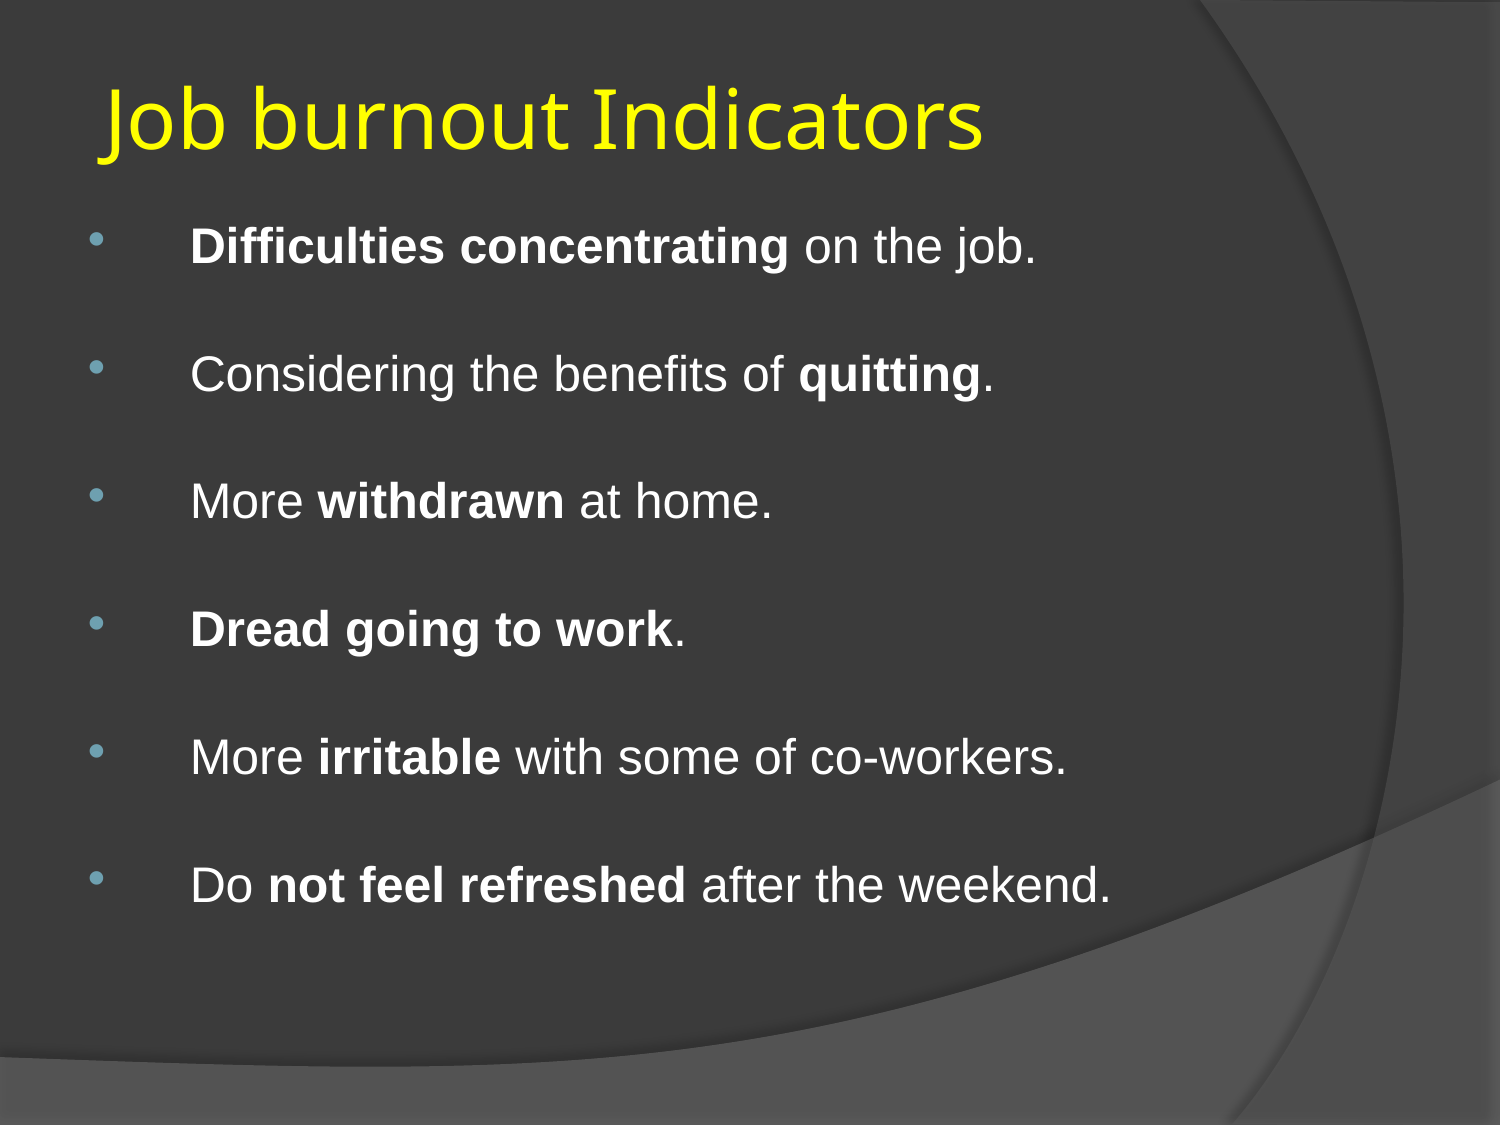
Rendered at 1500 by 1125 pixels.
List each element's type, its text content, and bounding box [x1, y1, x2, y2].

list Difficulties concentrating on the job. Considering the benefits of quitting. More withdrawn at home. Dread going to work. More irritable with some of co-workers. Do not feel refreshed after the weekend. [75, 212, 1425, 1100]
title Job burnout Indicators [75, 45, 1425, 188]
